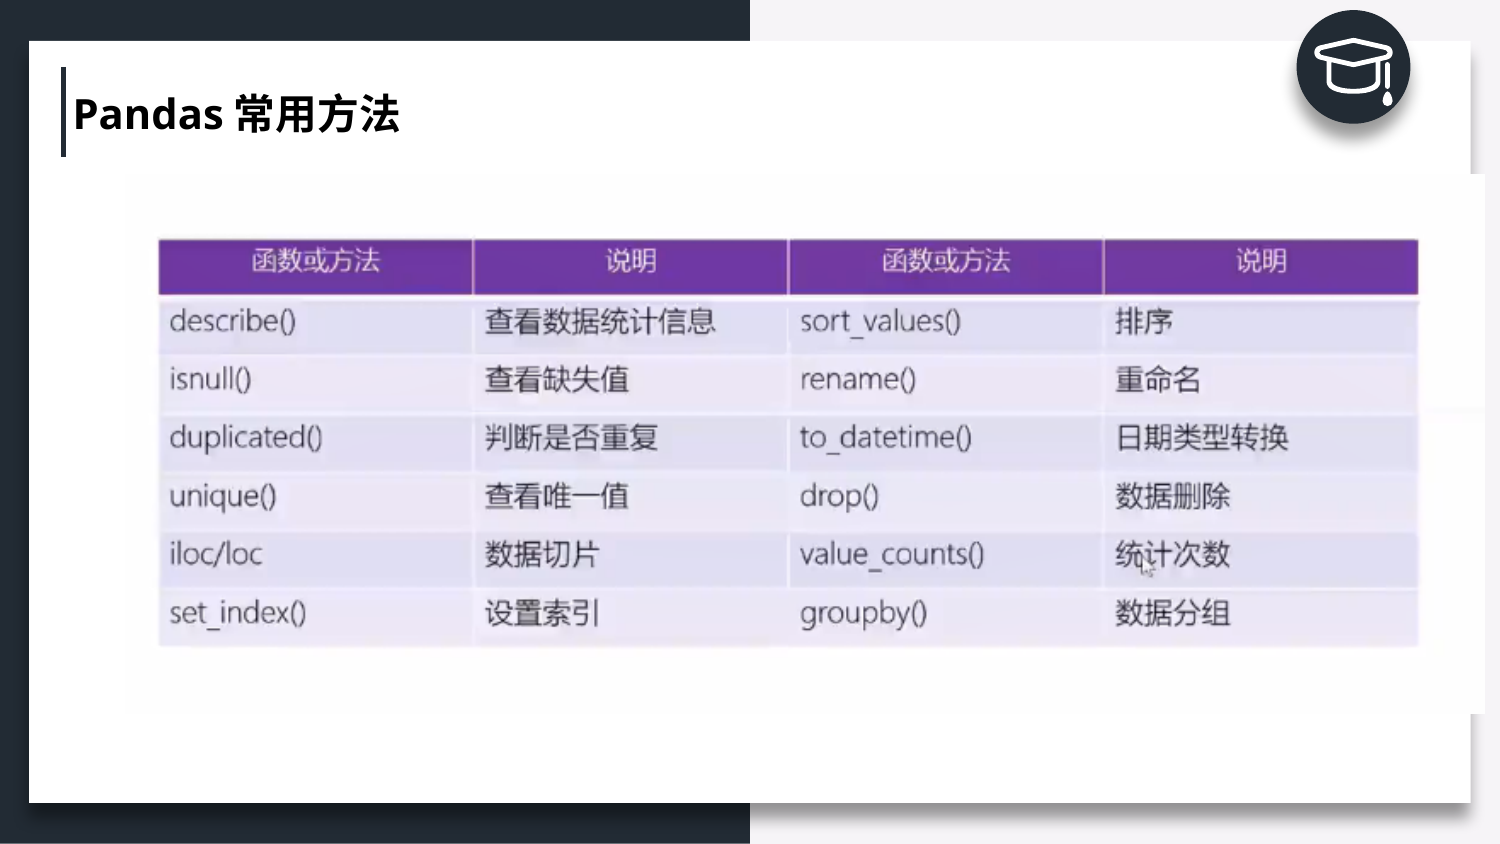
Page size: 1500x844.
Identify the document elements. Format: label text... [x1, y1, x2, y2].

text_box Pandas常用方法 [57, 80, 416, 146]
picture [125, 174, 1485, 714]
